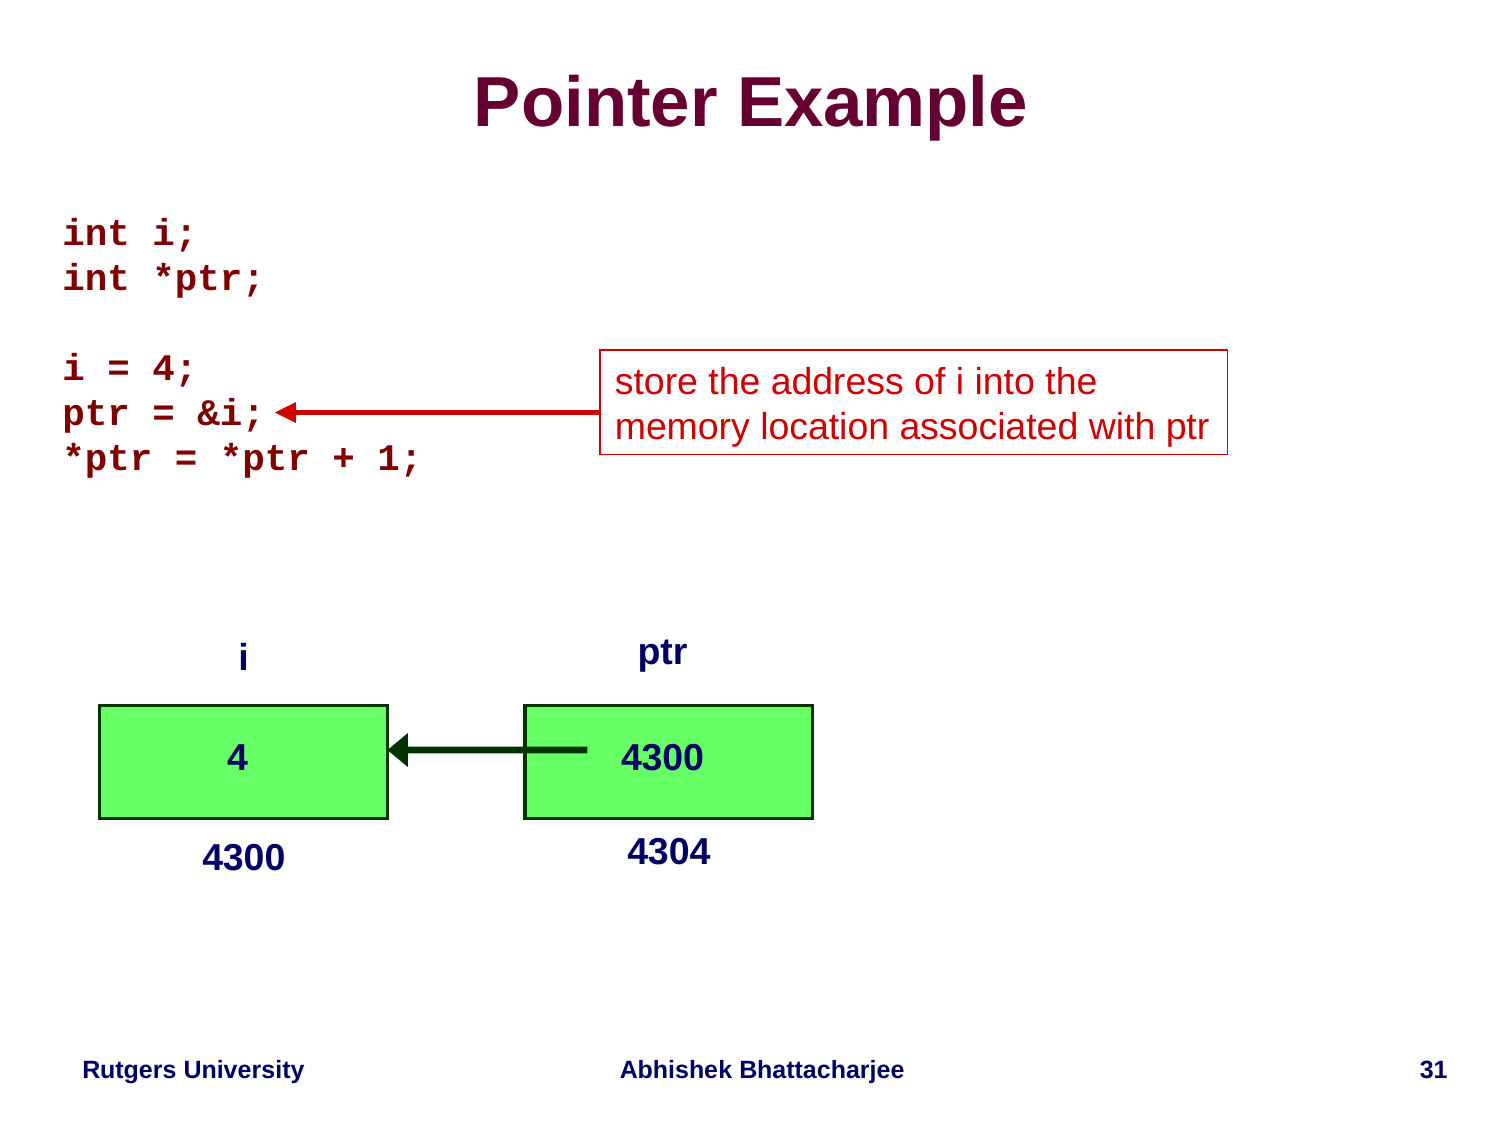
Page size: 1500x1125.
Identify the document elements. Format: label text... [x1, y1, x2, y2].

text_box store the address of i into the memory location associated with ptr [600, 349, 1228, 455]
text_box [99, 705, 388, 819]
text_box 4304 [599, 825, 738, 881]
text_box 4300 [612, 730, 713, 786]
title Pointer Example [46, 40, 1456, 169]
text_box [524, 705, 813, 819]
text_box i [212, 630, 275, 686]
text_box 4300 [174, 830, 313, 886]
list int i; int *ptr; i = 4; ptr = &i; *ptr = *ptr + 1; [47, 199, 1463, 1026]
text_box [387, 739, 588, 761]
text_box ptr [612, 624, 713, 681]
text_box 4 [187, 730, 288, 786]
text_box [274, 402, 601, 423]
